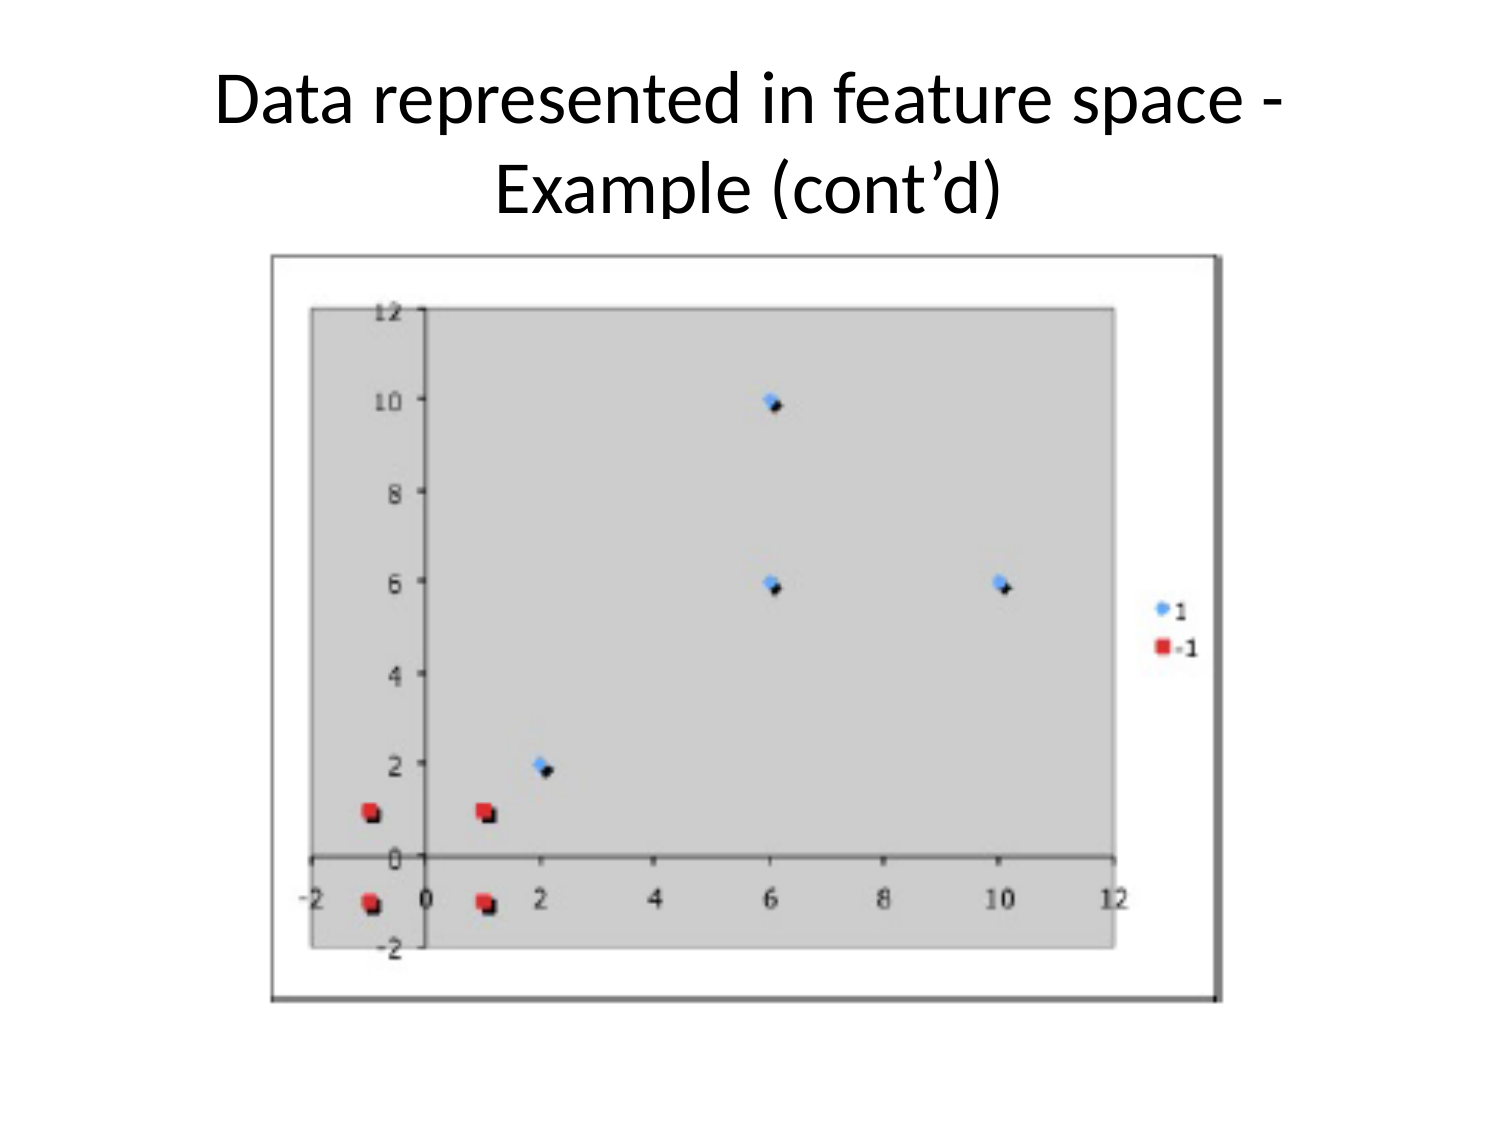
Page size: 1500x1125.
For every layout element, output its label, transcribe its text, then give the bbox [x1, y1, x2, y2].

title Data represented in feature space -Example (cont’d) [75, 45, 1425, 233]
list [253, 219, 1259, 1047]
